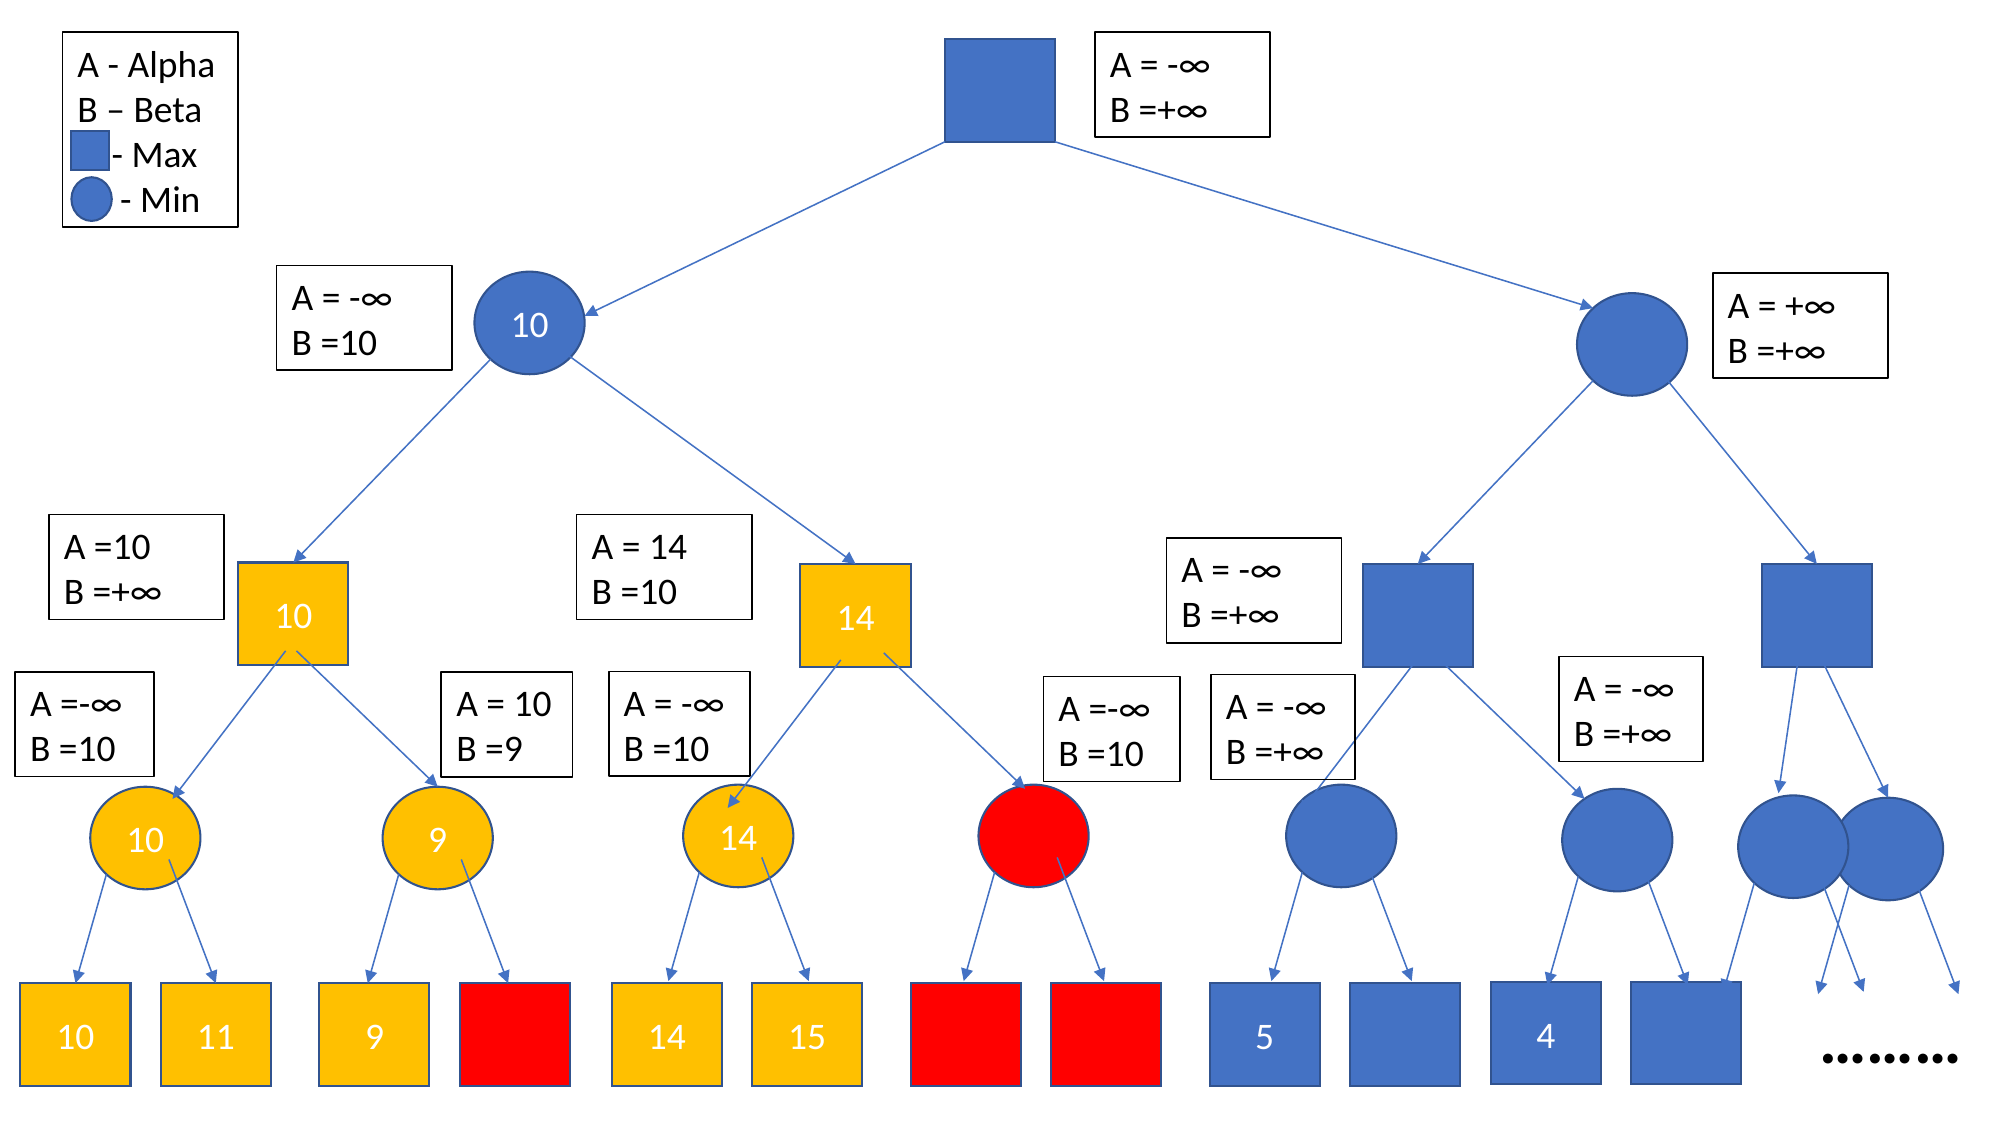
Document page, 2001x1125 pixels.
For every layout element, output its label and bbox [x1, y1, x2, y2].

text_box [14, 31, 2000, 1086]
